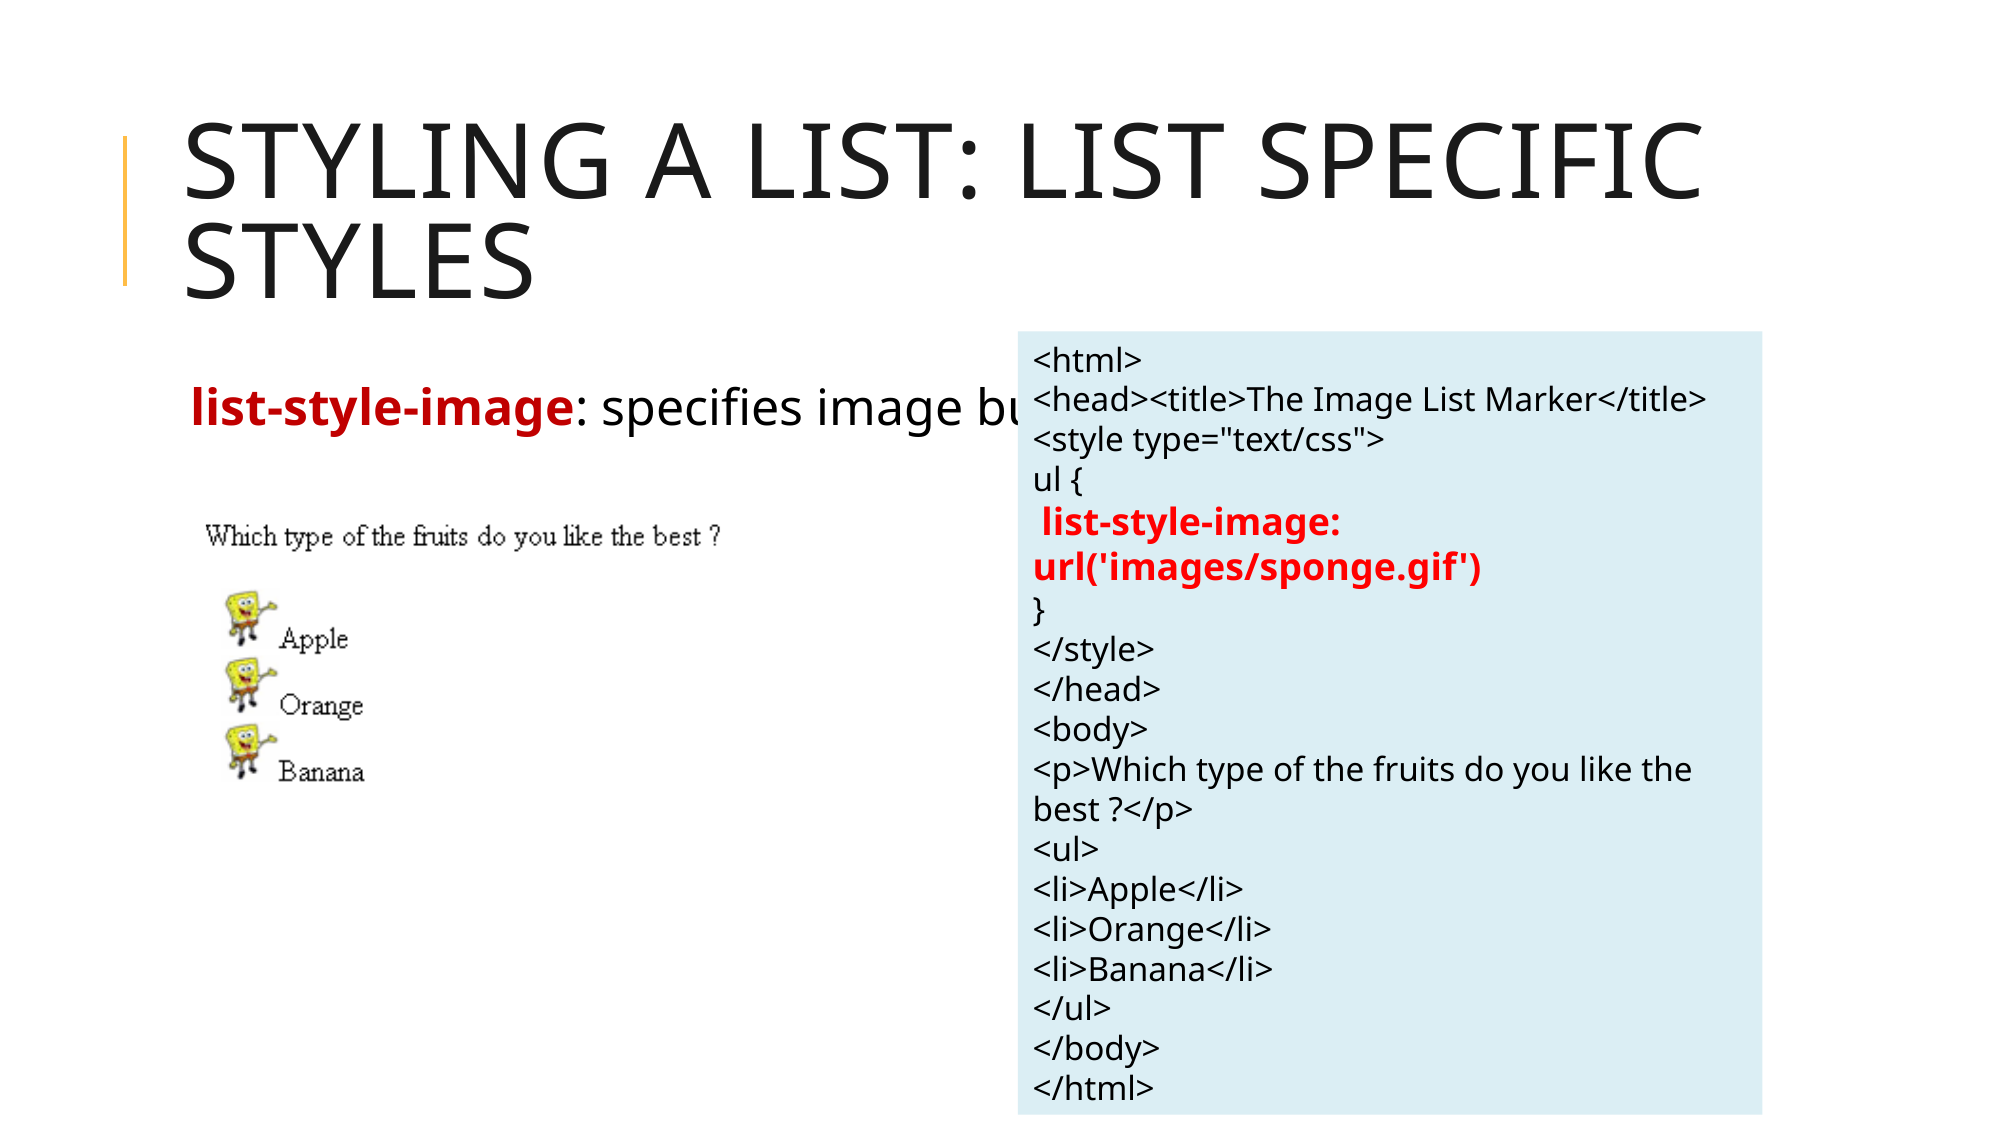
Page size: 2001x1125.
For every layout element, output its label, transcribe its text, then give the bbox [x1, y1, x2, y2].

text_box <html> <head><title>The Image List Marker</title> <style type="text/css"> ul { list-style-image: url('images/sponge.gif') } </style> </head> <body> <p>Which type of the fruits do you like the best ?</p> <ul> <li>Apple</li> <li>Orange</li> <li>Banana</li> </ul> </body> </html> [1017, 331, 1763, 1115]
picture [205, 498, 804, 824]
list list-style-image: specifies image bullets [168, 375, 1017, 1035]
title Styling a list: List specific styles [168, 96, 1763, 342]
